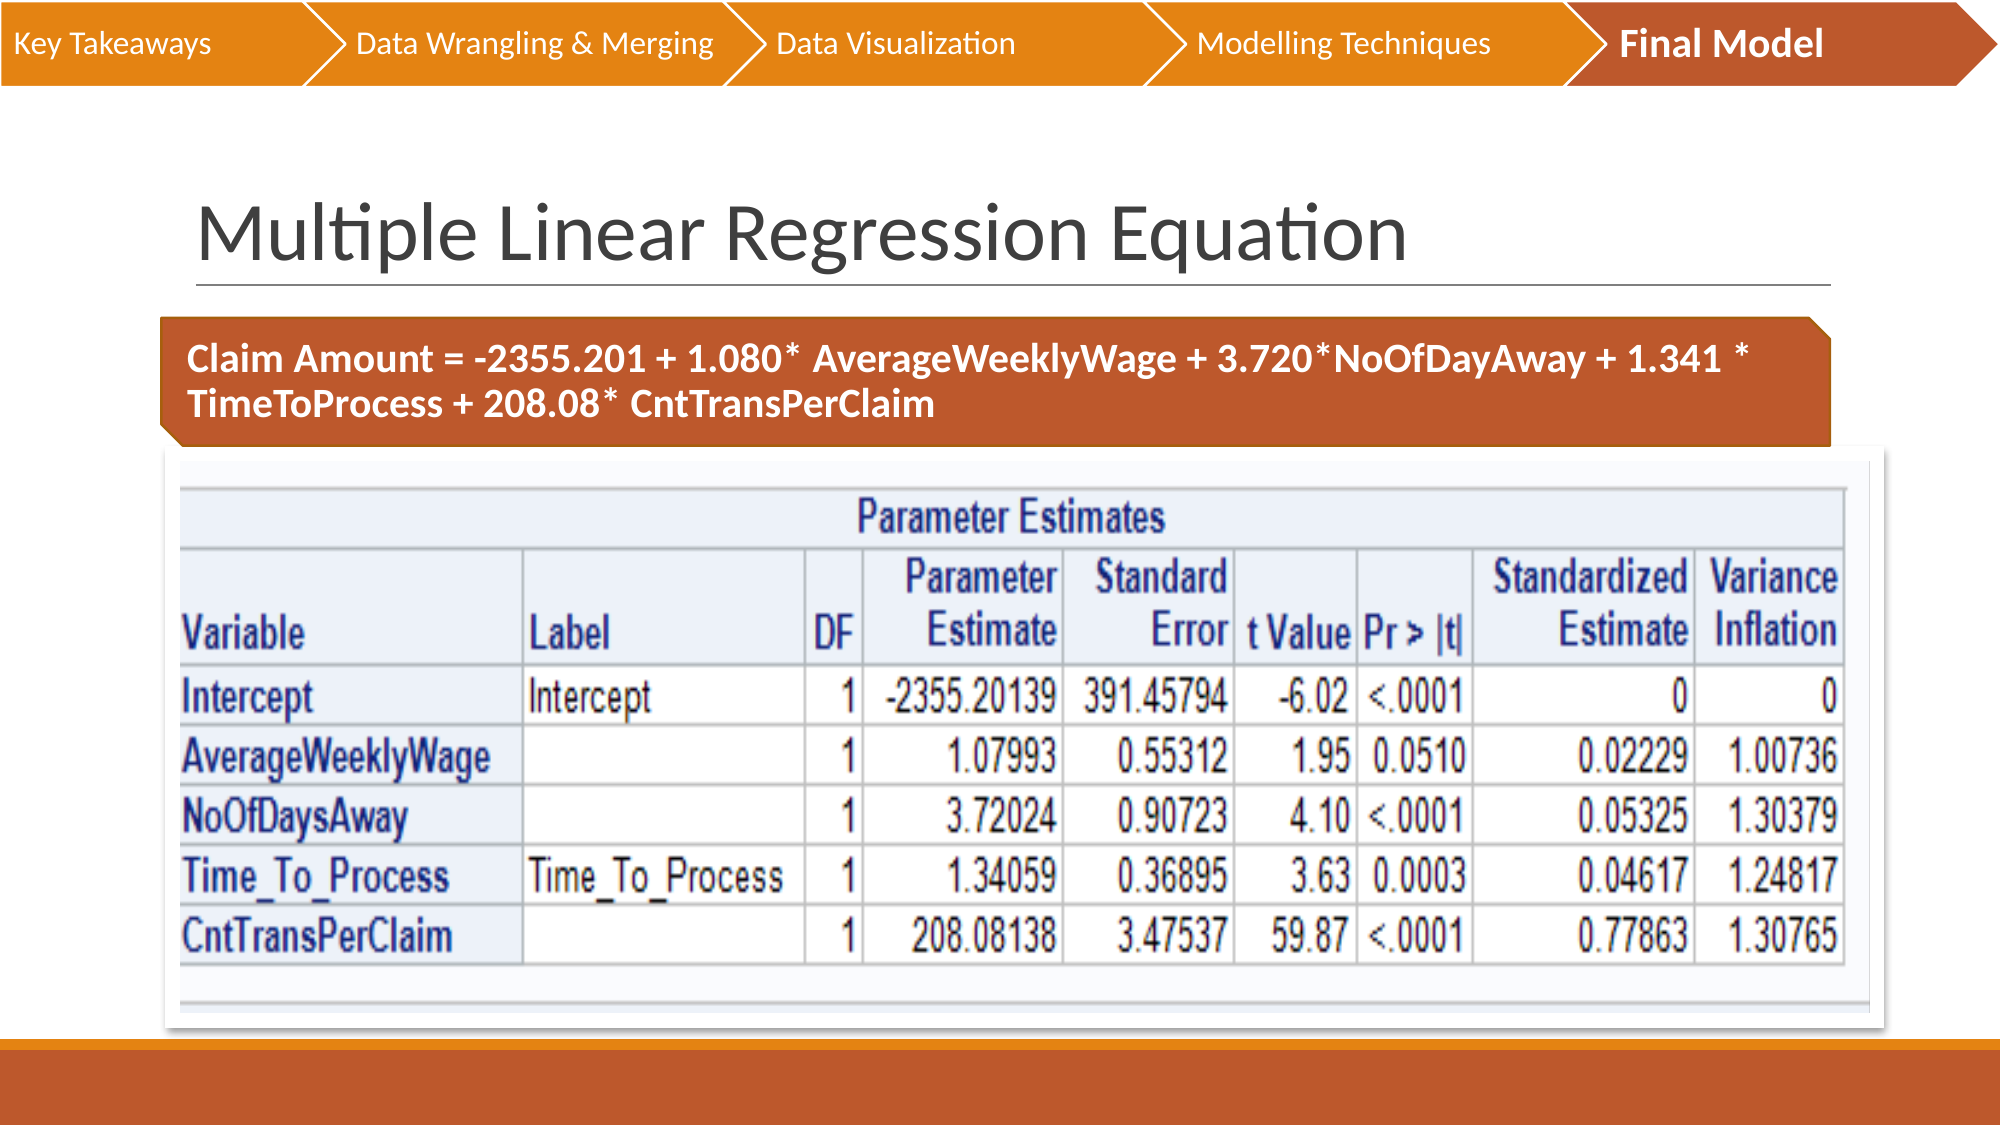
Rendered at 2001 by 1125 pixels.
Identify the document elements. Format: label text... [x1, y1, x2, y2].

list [179, 460, 1870, 1014]
text_box [179, 307, 1830, 338]
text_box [0, 0, 2000, 88]
title Multiple Linear Regression Equation [180, 99, 1830, 285]
text_box Claim Amount = -2355.201 + 1.080* AverageWeeklyWage + 3.720*NoOfDayAway + 1.341 * TimeToProcess + 208.08* CntTransPerClaim [161, 317, 1830, 446]
